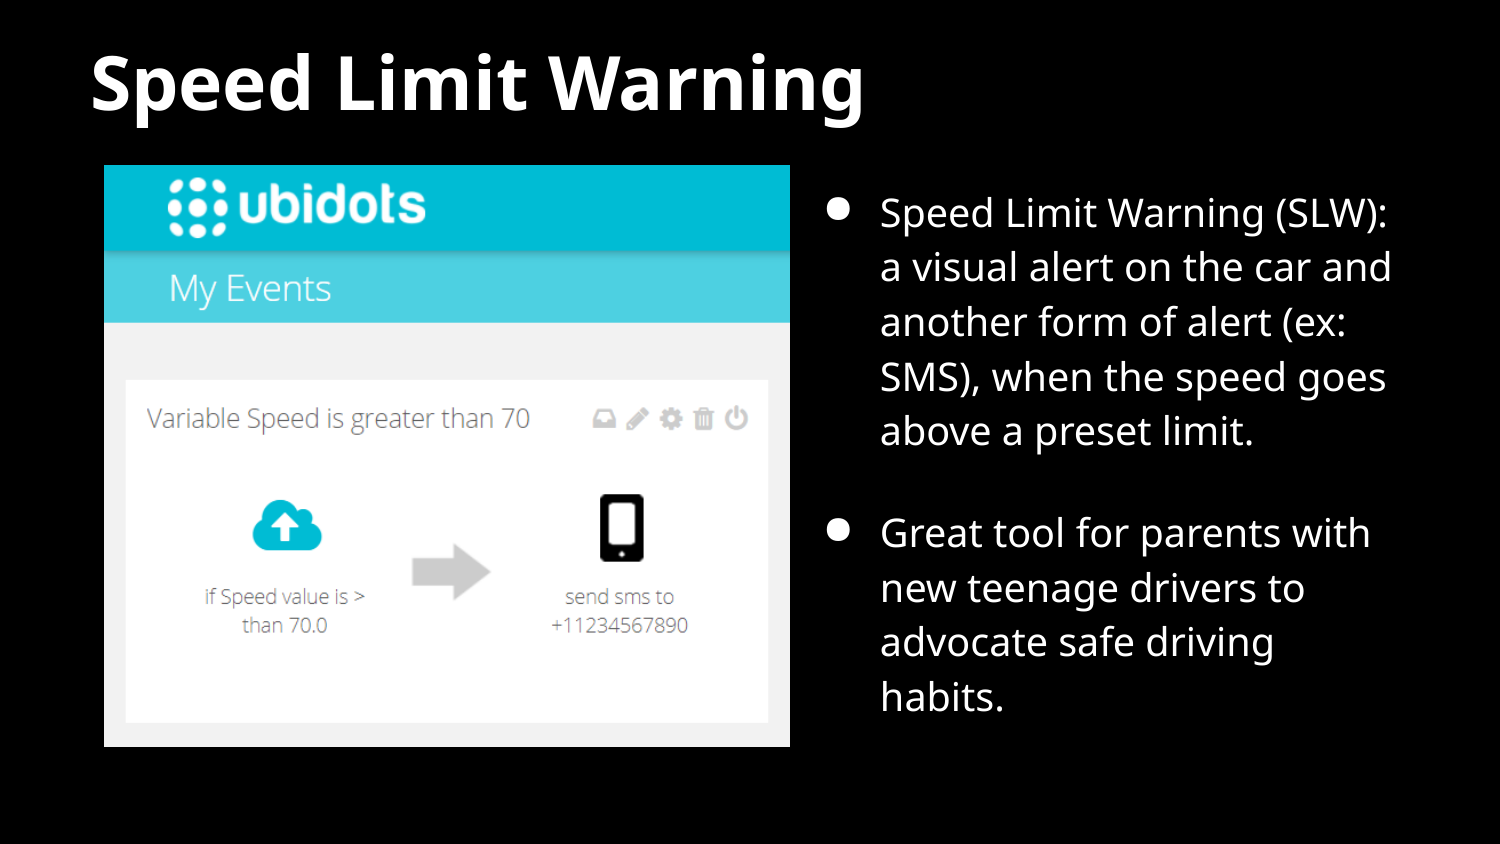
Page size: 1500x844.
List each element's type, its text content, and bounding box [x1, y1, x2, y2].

picture [104, 165, 791, 748]
title Speed Limit Warning [75, 0, 1425, 141]
list Speed Limit Warning (SLW): a visual alert on the car and another form of alert (ex: SMS), when the speed goes above a preset limit. Great tool for parents with new teenage drivers to advocate safe driving habits. [789, 165, 1425, 777]
